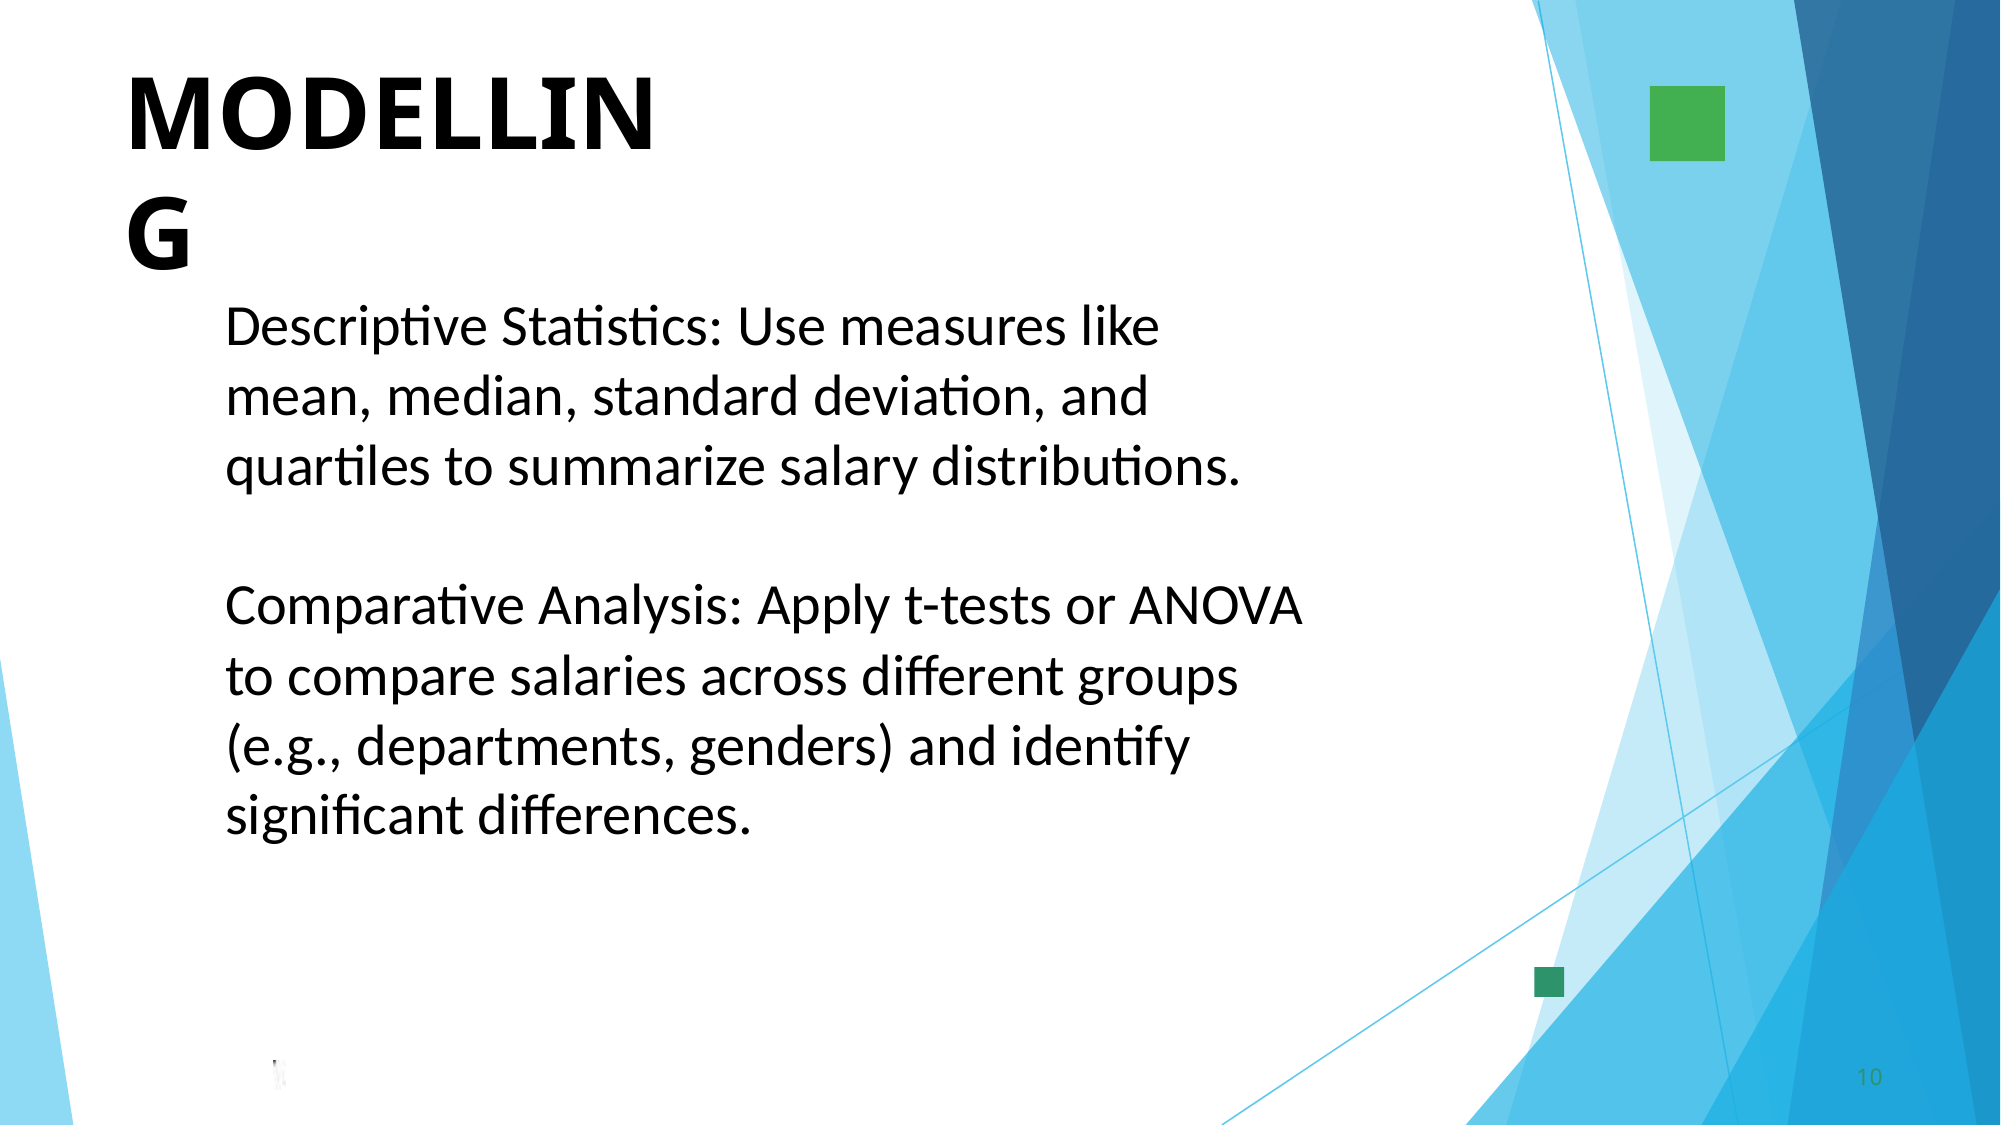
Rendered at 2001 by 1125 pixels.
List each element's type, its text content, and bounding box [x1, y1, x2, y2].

text_box [1649, 86, 1725, 162]
text_box MODELLING [121, 47, 664, 290]
text_box Descriptive Statistics: Use measures like mean, median, standard deviation, and quartiles to summarize salary distributions. Comparative Analysis: Apply t-tests or ANOVA to compare salaries across different groups (e.g., departments, genders) and identify significant differences. [210, 279, 1323, 854]
text_box 10 [1849, 1061, 1888, 1095]
text_box [1534, 967, 1565, 997]
picture [273, 1060, 287, 1091]
